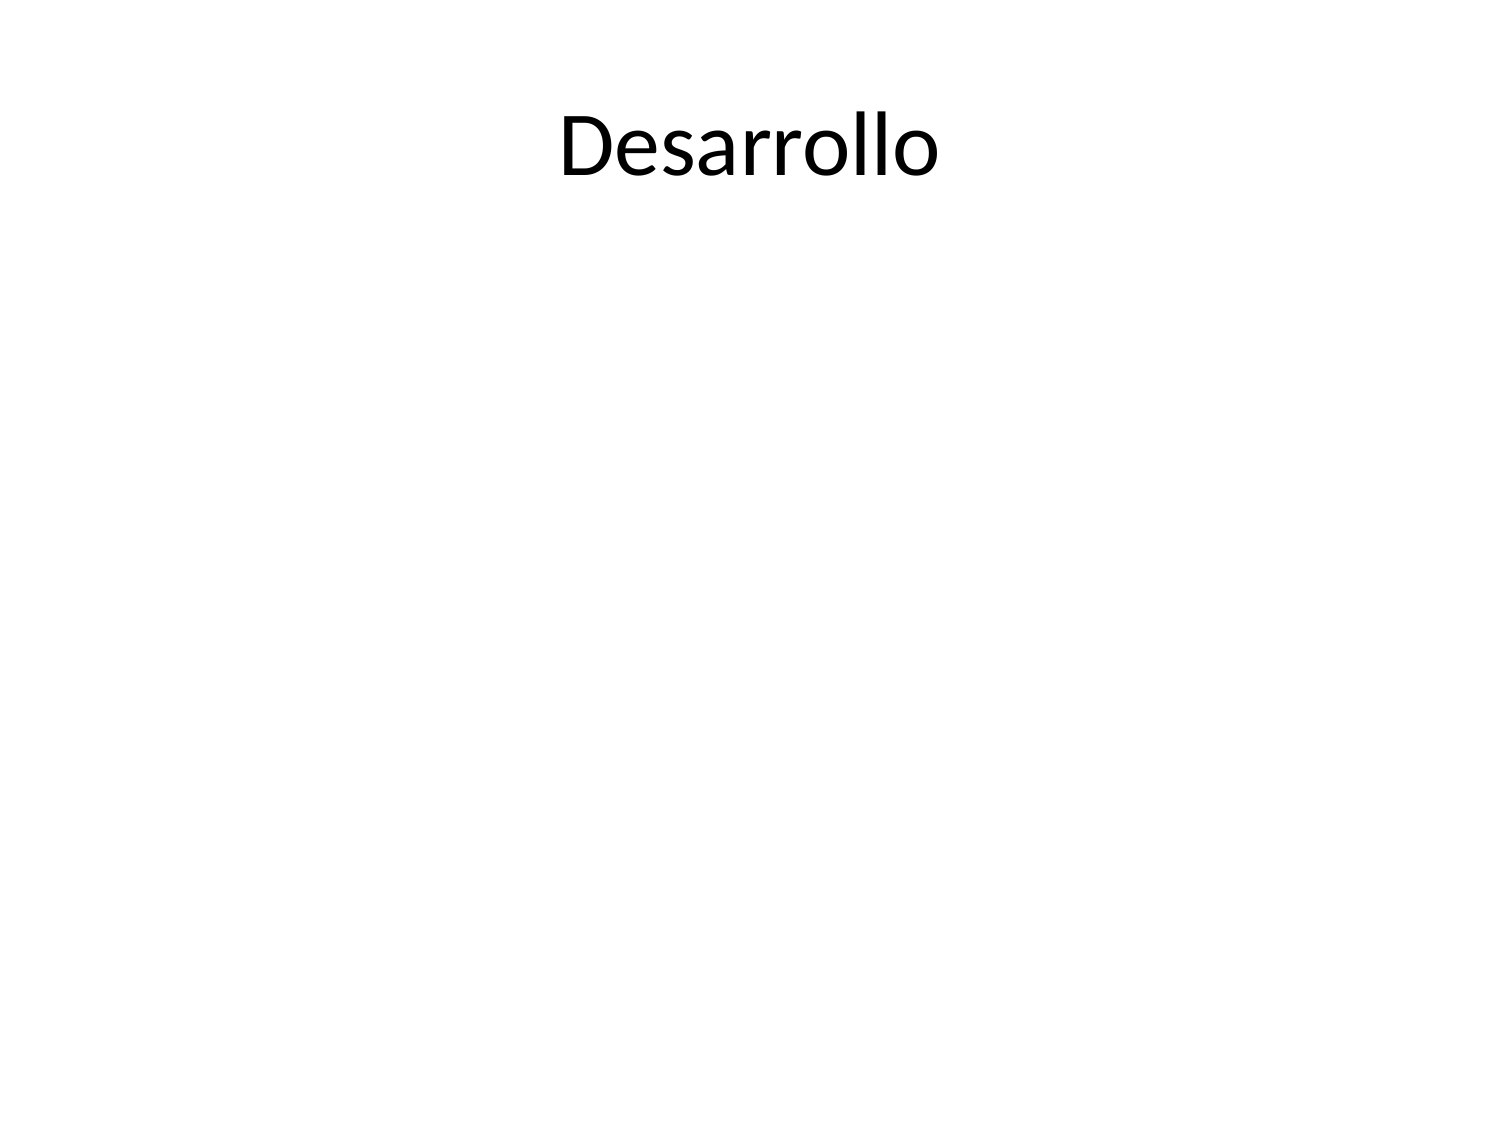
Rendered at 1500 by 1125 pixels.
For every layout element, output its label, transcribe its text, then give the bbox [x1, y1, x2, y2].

title Desarrollo [75, 45, 1425, 233]
